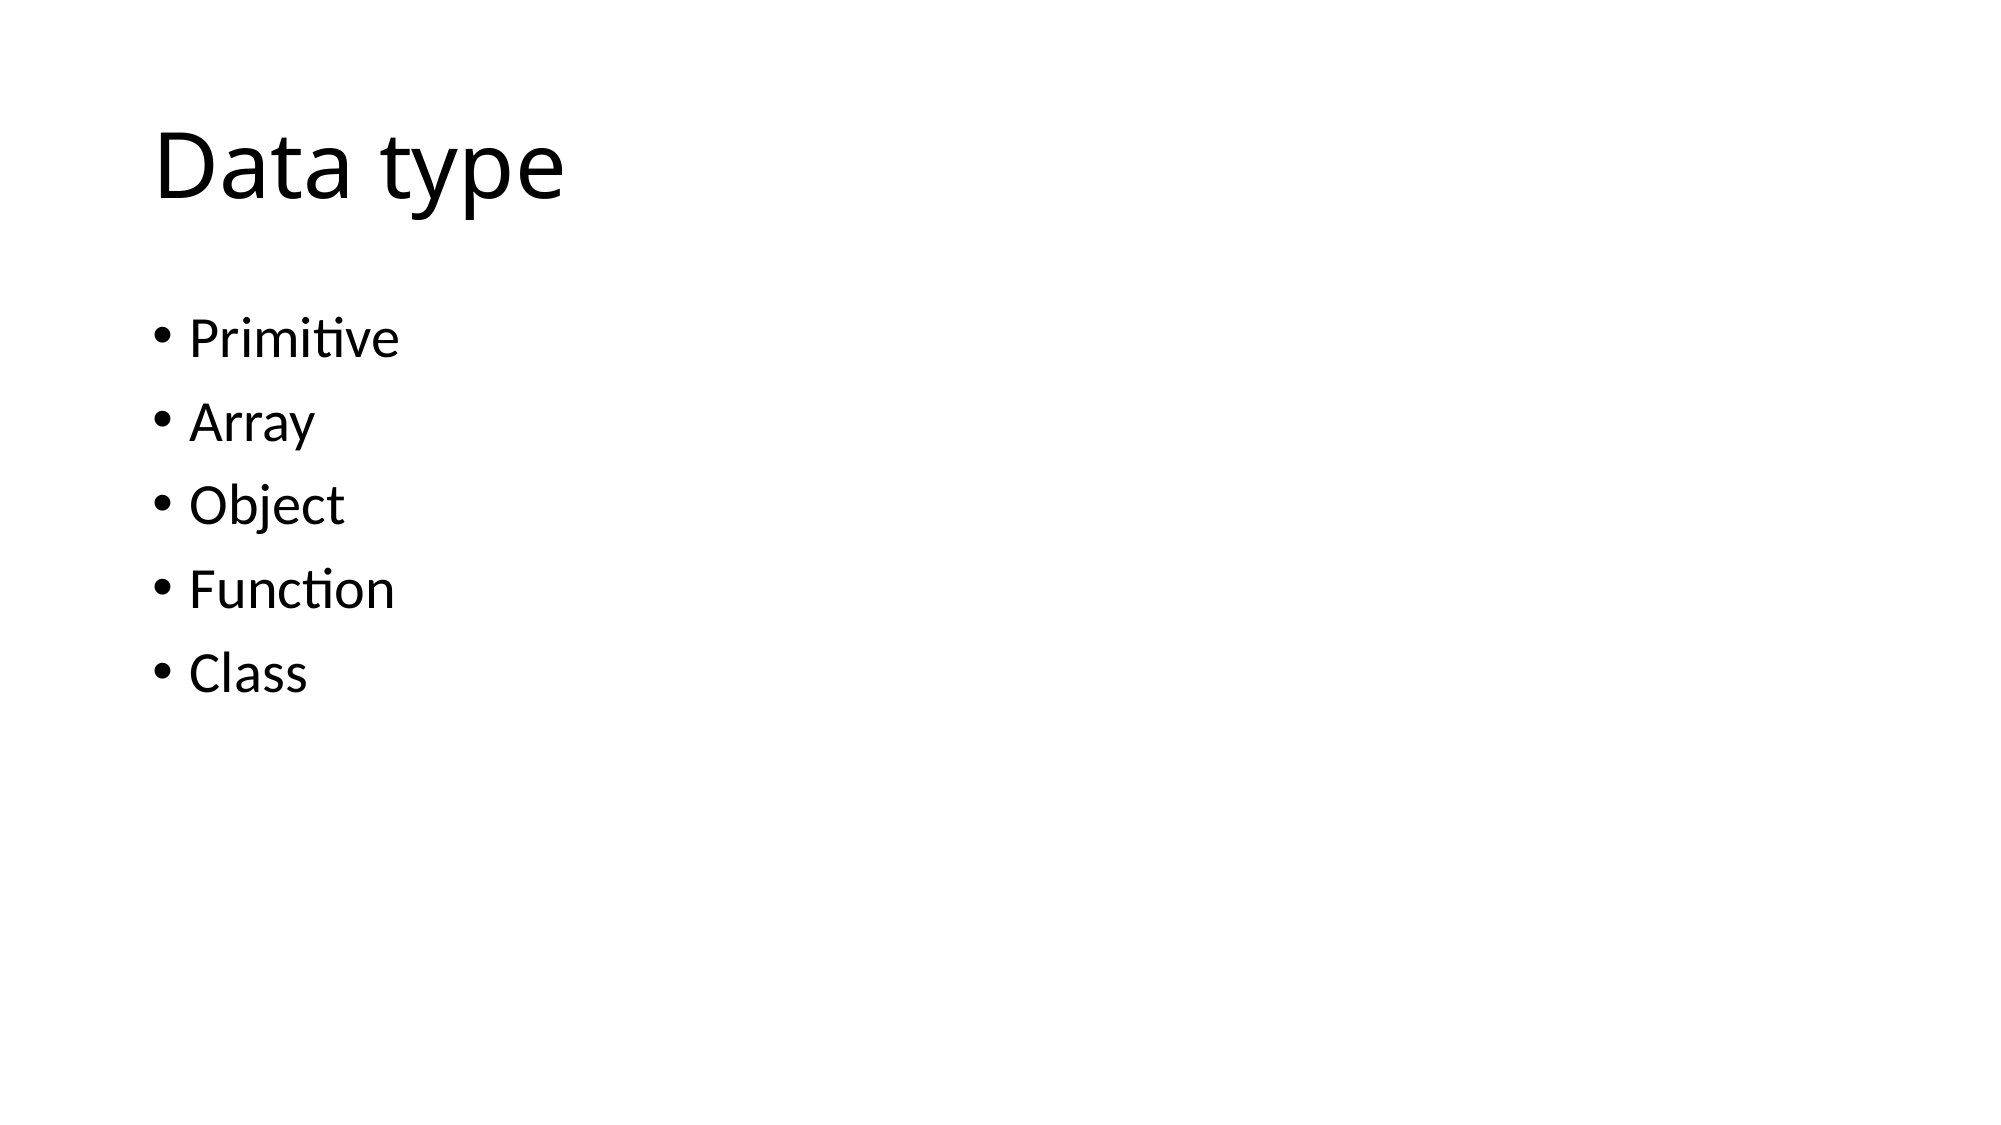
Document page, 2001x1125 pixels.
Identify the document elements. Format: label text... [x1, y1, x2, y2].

title Data type [137, 59, 1863, 278]
list Primitive Array Object Function Class [137, 299, 1863, 1014]
